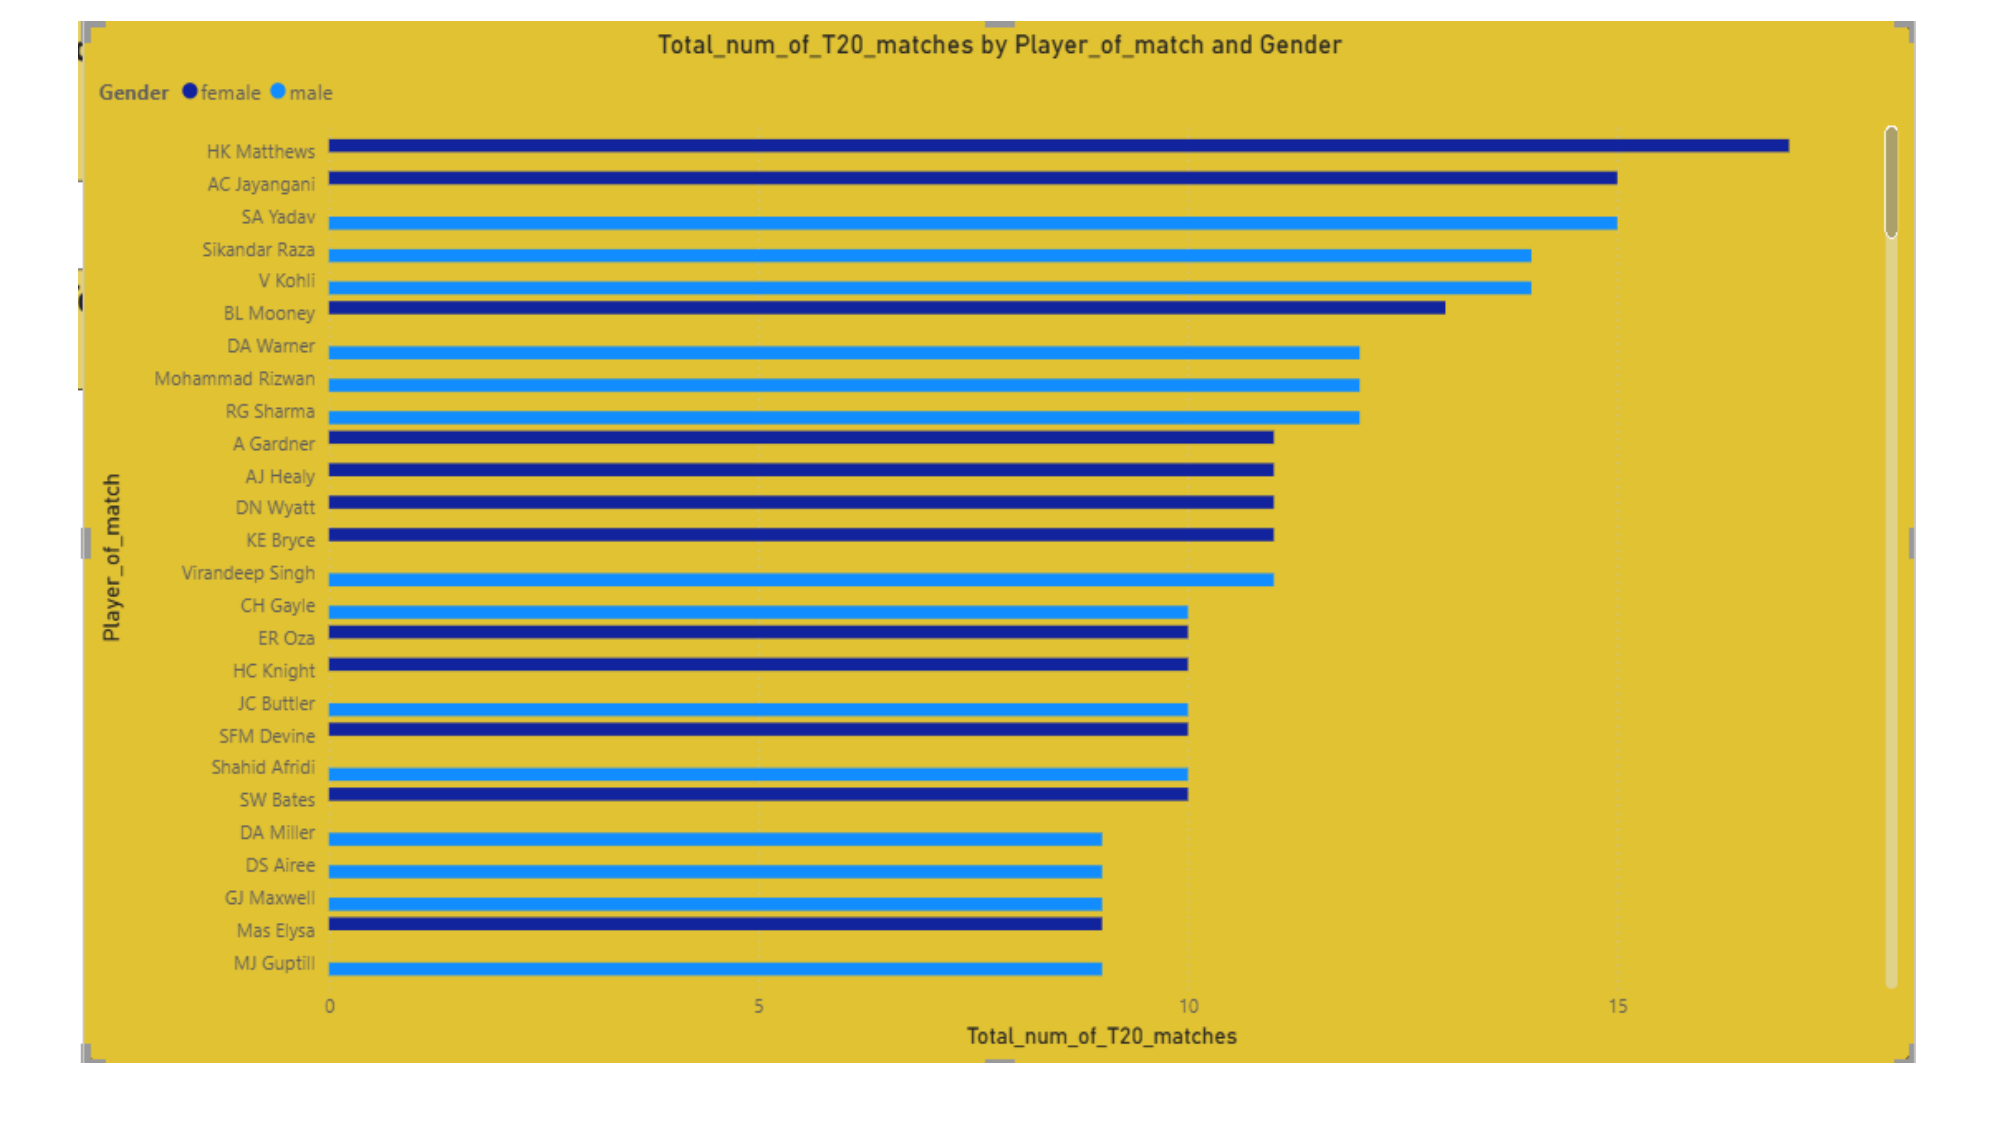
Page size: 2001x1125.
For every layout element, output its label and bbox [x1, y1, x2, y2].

picture [78, 21, 1916, 1063]
